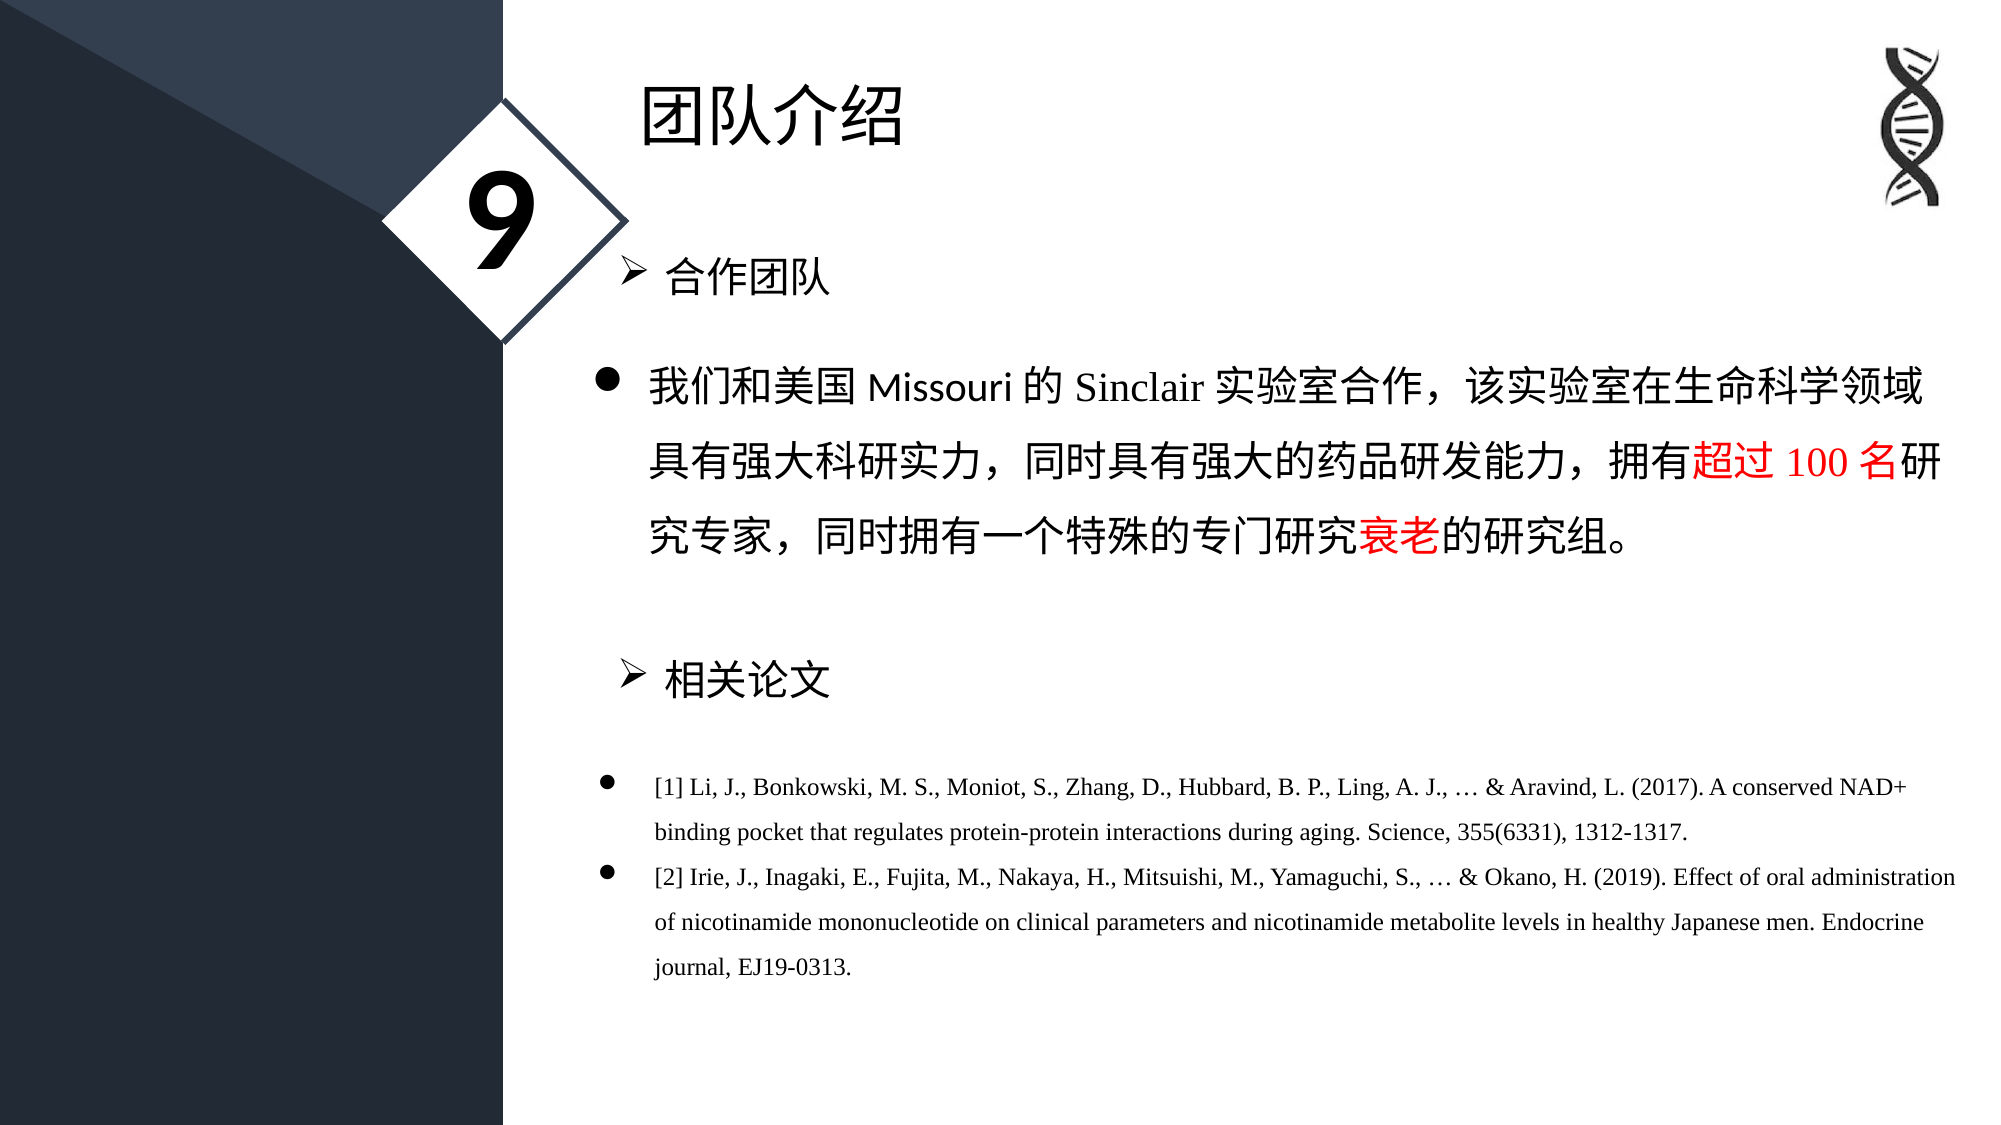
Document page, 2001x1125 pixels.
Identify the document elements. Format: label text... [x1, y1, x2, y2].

text_box 相关论文 [602, 646, 847, 711]
picture [1848, 25, 1971, 230]
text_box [417, 99, 628, 343]
text_box 我们和美国Missouri的Sinclair实验室合作，该实验室在生命科学领域具有强大科研实力，同时具有强大的药品研发能力，拥有超过100名研究专家，同时拥有一个特殊的专门研究衰老的研究组。 [521, 327, 1969, 567]
text_box 团队介绍 [624, 66, 1238, 162]
text_box [1] Li, J., Bonkowski, M. S., Moniot, S., Zhang, D., Hubbard, B. P., Ling, A. J., … & Aravind, L. (2017). A conserved NAD+ binding pocket that regulates protein-protein interactions during aging. Science, 355(6331), 1312-1317. [2] Irie, J., Inagaki, E., Fujita, M., Nakaya, H., Mitsuishi, M., Yamaguchi, S., … & Okano, H. (2019). Effect of oral administration of nicotinamide mononucleotide on clinical parameters and nicotinamide metabolite levels in healthy Japanese men. Endocrine journal, EJ19-0313. [527, 748, 1975, 988]
text_box 合作团队 [628, 243, 847, 308]
